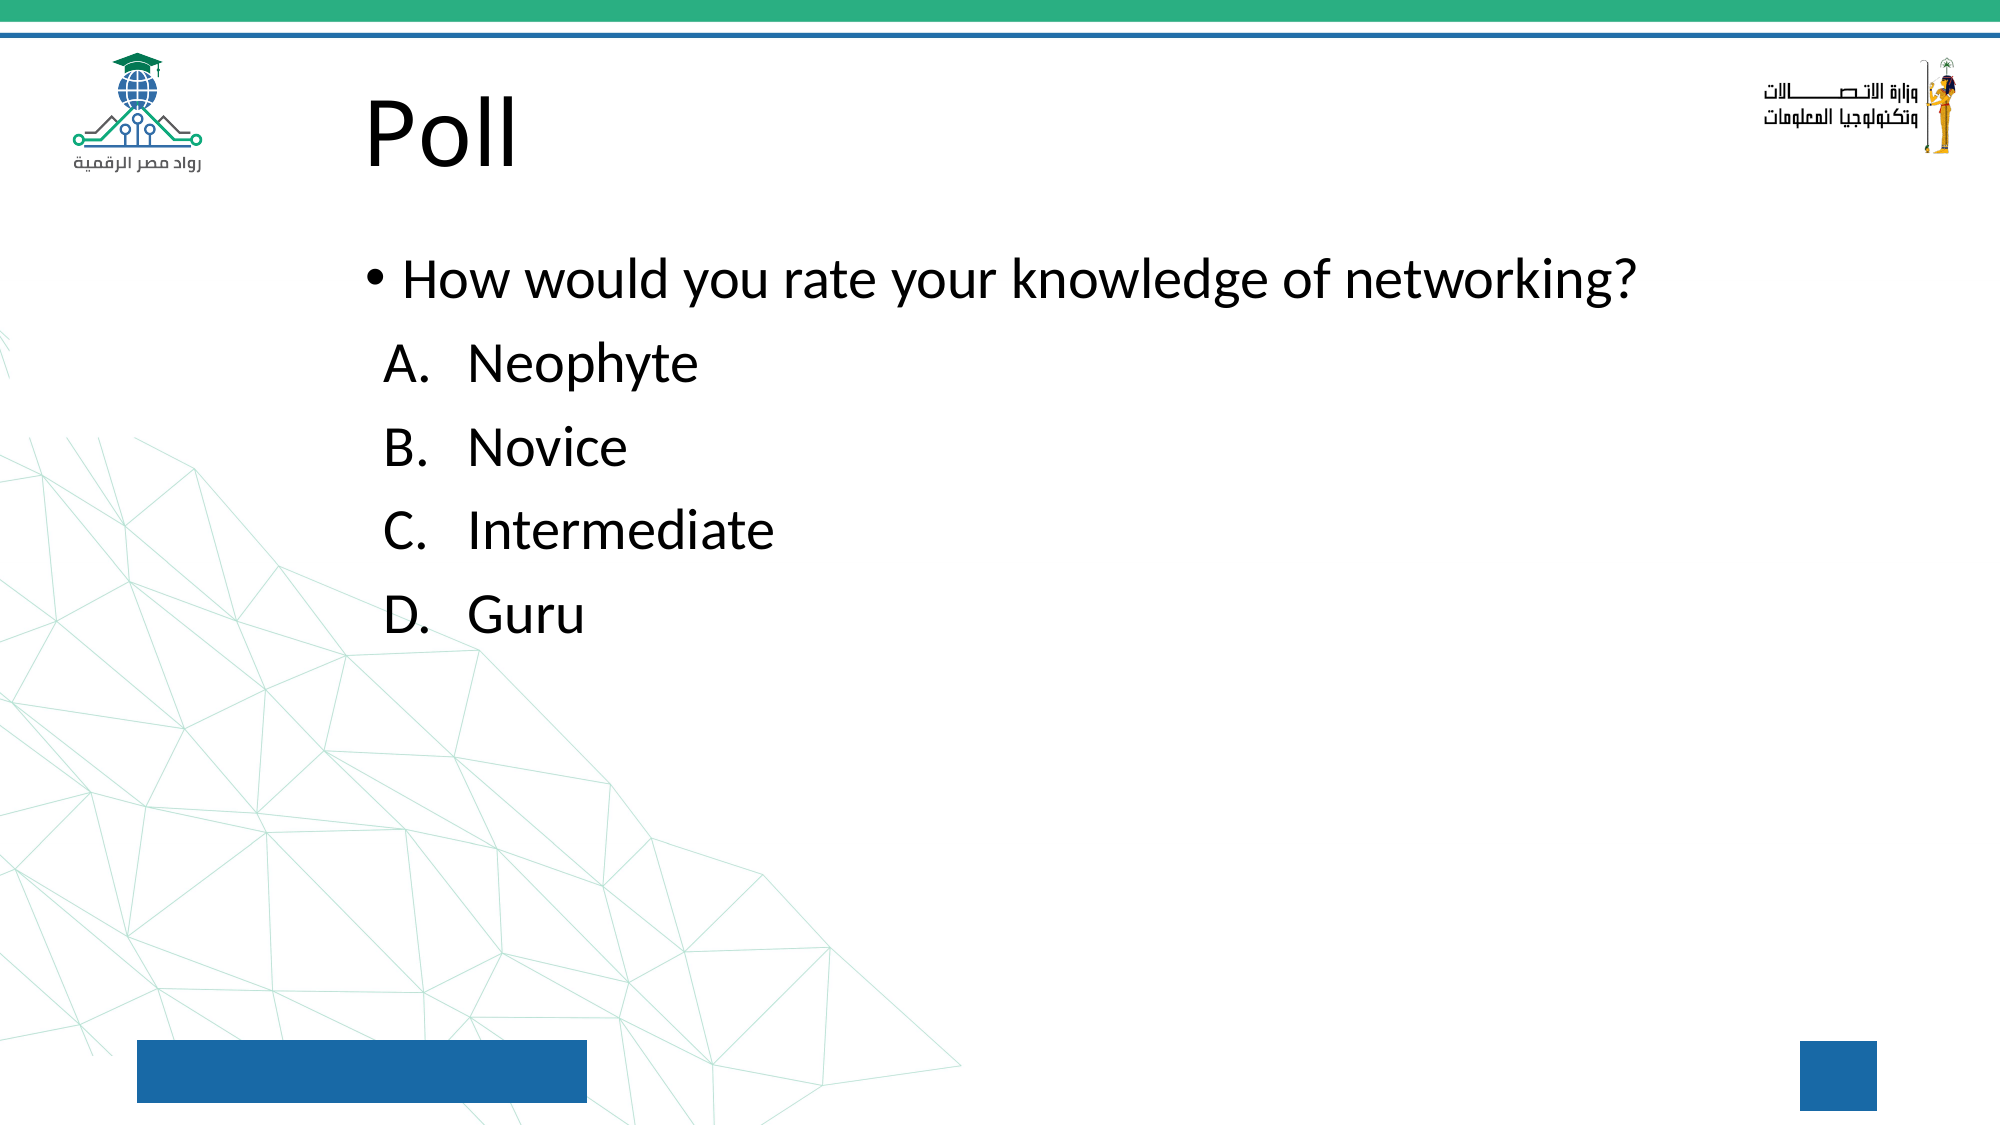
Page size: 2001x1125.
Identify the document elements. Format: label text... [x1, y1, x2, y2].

title Poll [347, 58, 634, 216]
picture [0, 0, 2000, 1125]
list How would you rate your knowledge of networking? Neophyte Novice Intermediate Guru [350, 240, 2000, 1066]
